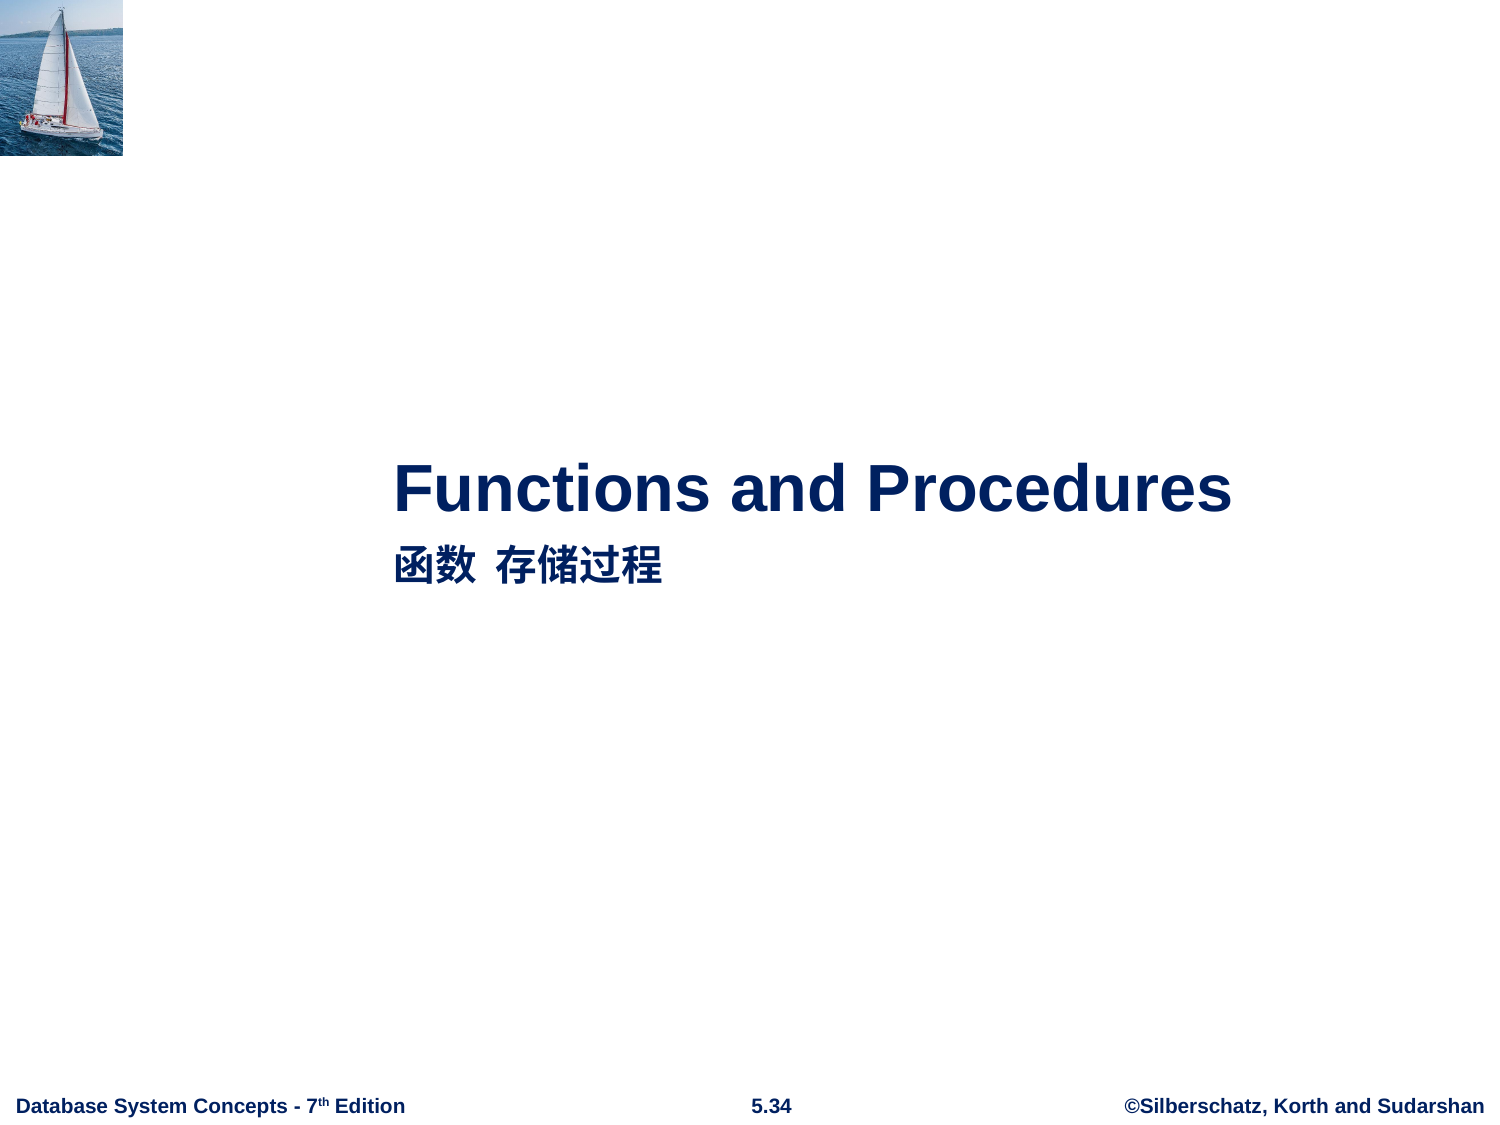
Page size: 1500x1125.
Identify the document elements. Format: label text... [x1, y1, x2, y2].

list Functions and Procedures 函数 存储过程 [378, 437, 1309, 672]
picture [0, 0, 123, 156]
